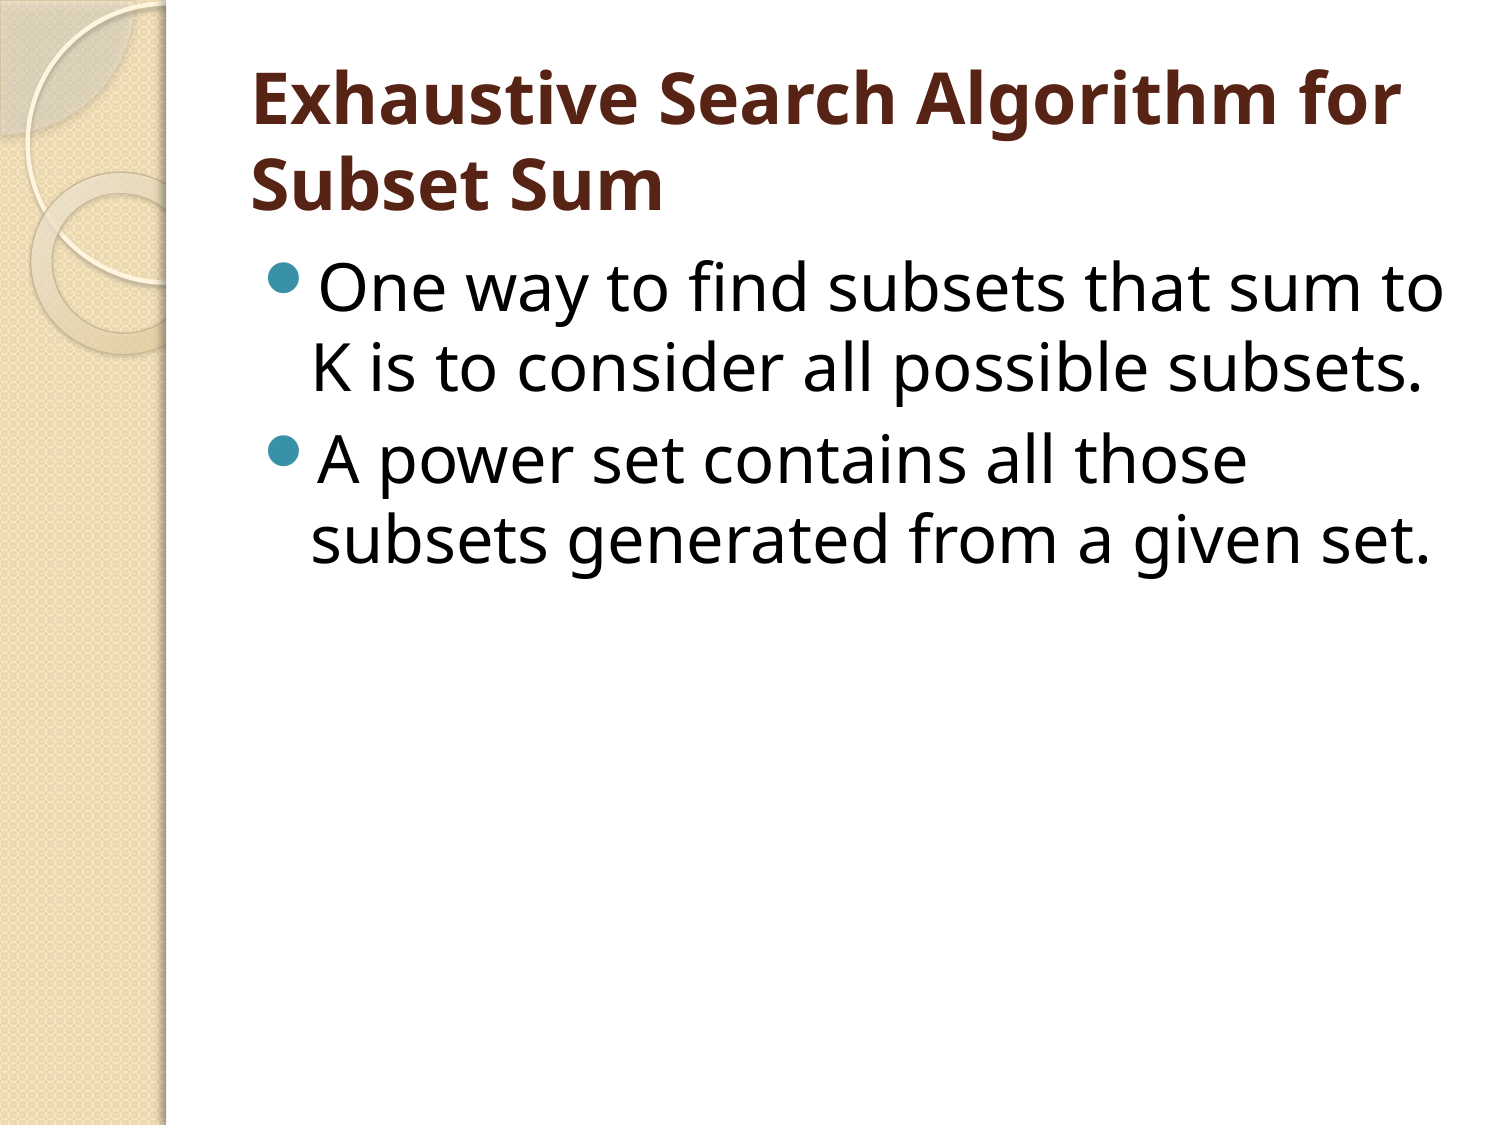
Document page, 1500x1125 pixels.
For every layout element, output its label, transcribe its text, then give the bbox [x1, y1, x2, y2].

title Exhaustive Search Algorithm for Subset Sum [235, 45, 1466, 233]
list One way to find subsets that sum to K is to consider all possible subsets. A power set contains all those subsets generated from a given set. [235, 237, 1466, 1025]
